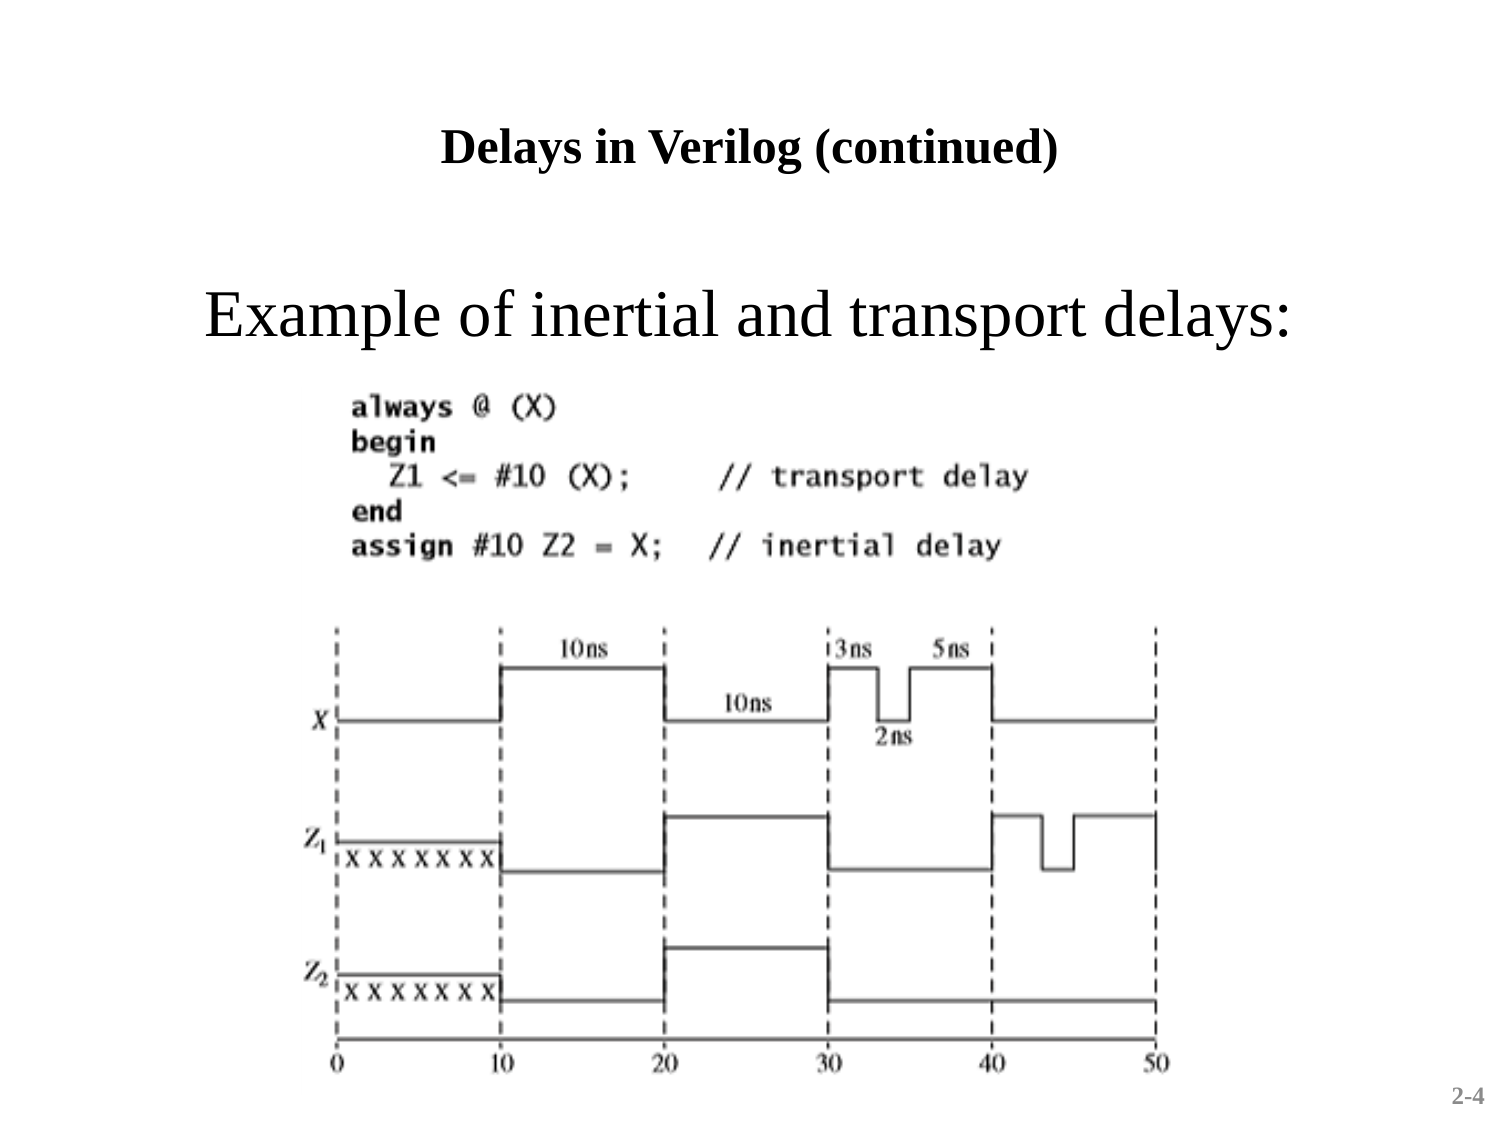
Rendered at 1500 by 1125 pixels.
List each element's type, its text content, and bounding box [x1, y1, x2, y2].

text_box Example of inertial and transport delays: [74, 262, 1425, 983]
slide_number 2-4 [1374, 1065, 1500, 1125]
picture [299, 387, 1194, 1095]
text_box Delays in Verilog (continued) [74, 50, 1425, 238]
